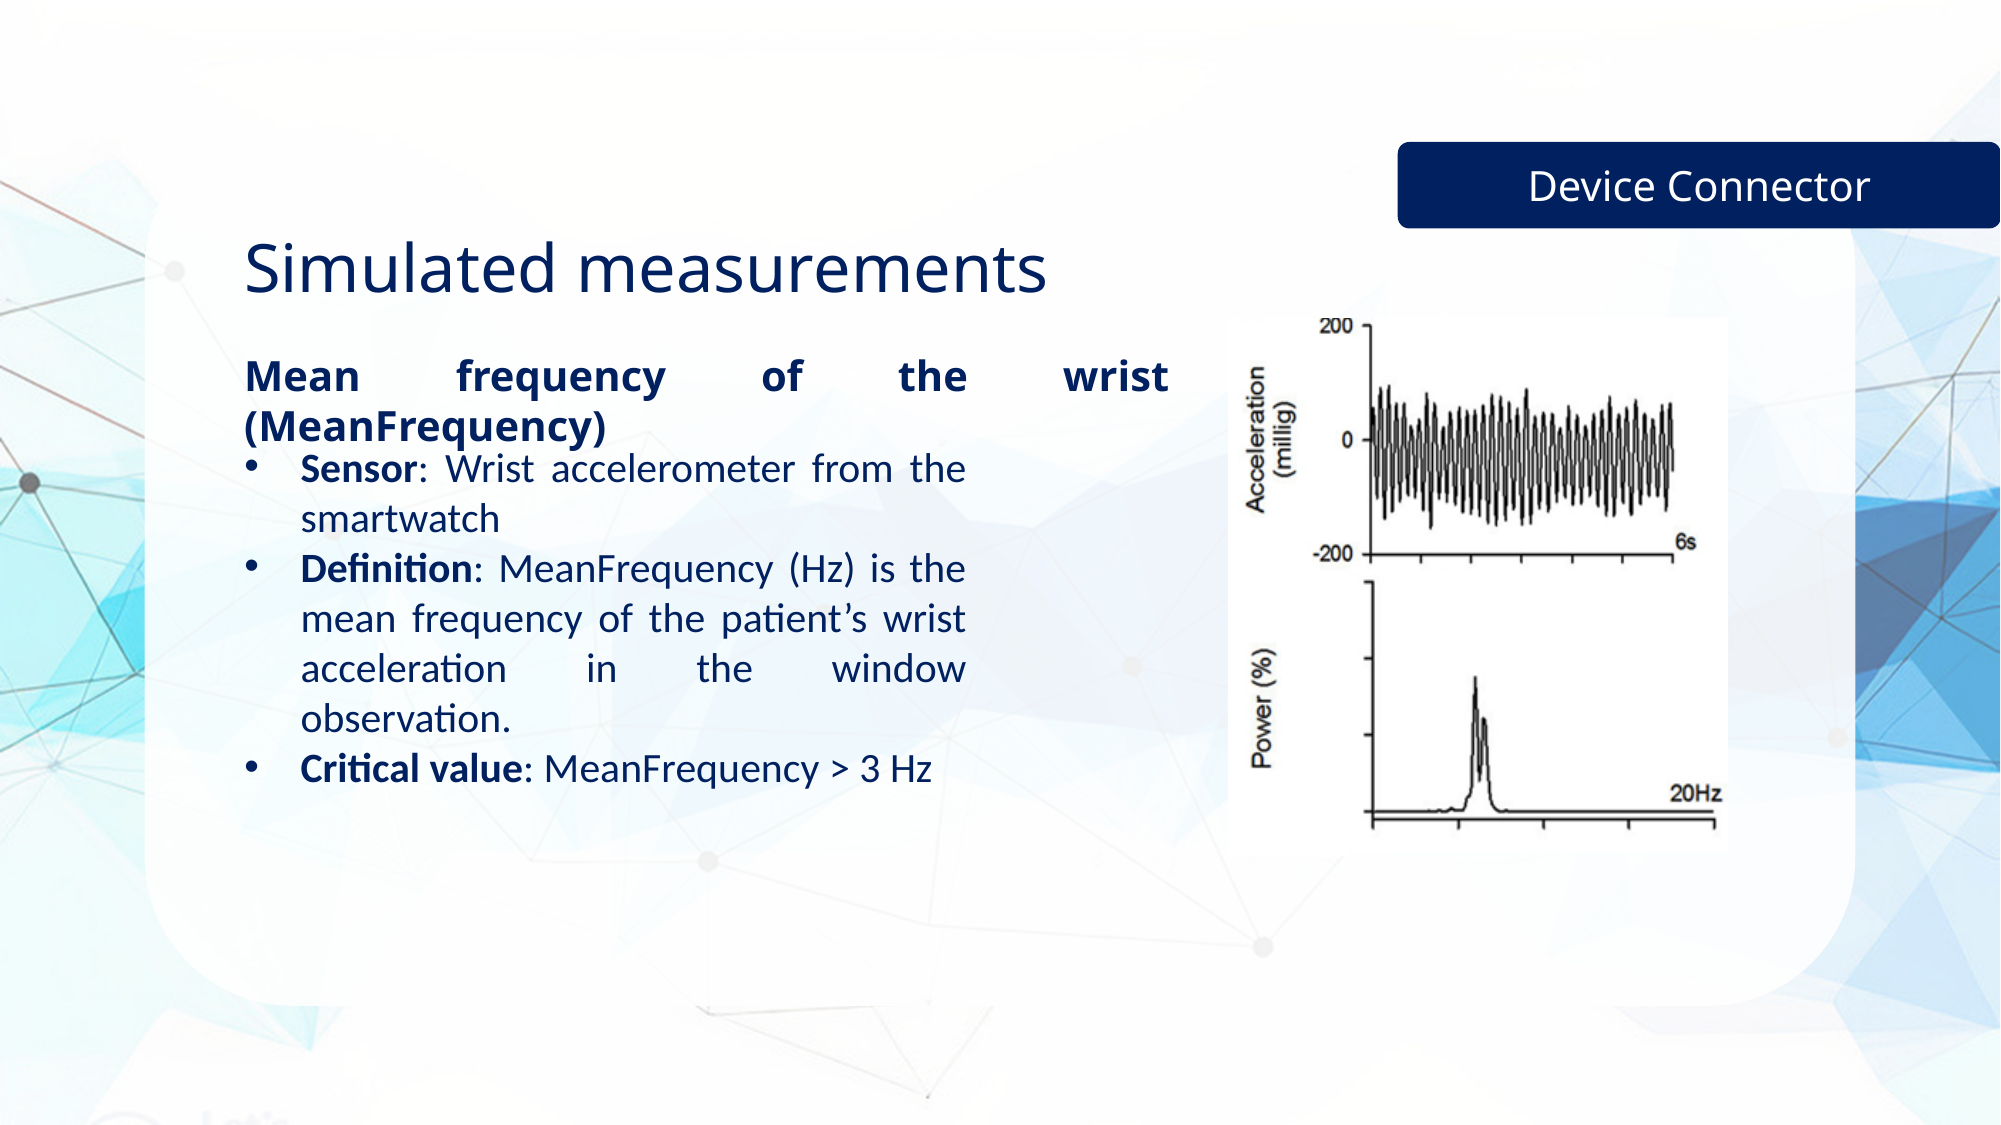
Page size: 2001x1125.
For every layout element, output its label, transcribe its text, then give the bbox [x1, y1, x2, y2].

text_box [1227, 318, 1728, 857]
text_box Mean frequency of the wrist (MeanFrequency) [229, 342, 1185, 458]
text_box Device Connector [1397, 141, 2000, 229]
picture [0, 0, 2001, 1125]
text_box Simulated measurements [229, 227, 1267, 318]
text_box Sensor: Wrist accelerometer from the smartwatch Definition: MeanFrequency (Hz) is the mean frequency of the patient’s wrist acceleration in the window observation. Critical value: MeanFrequency > 3 Hz [229, 458, 982, 799]
